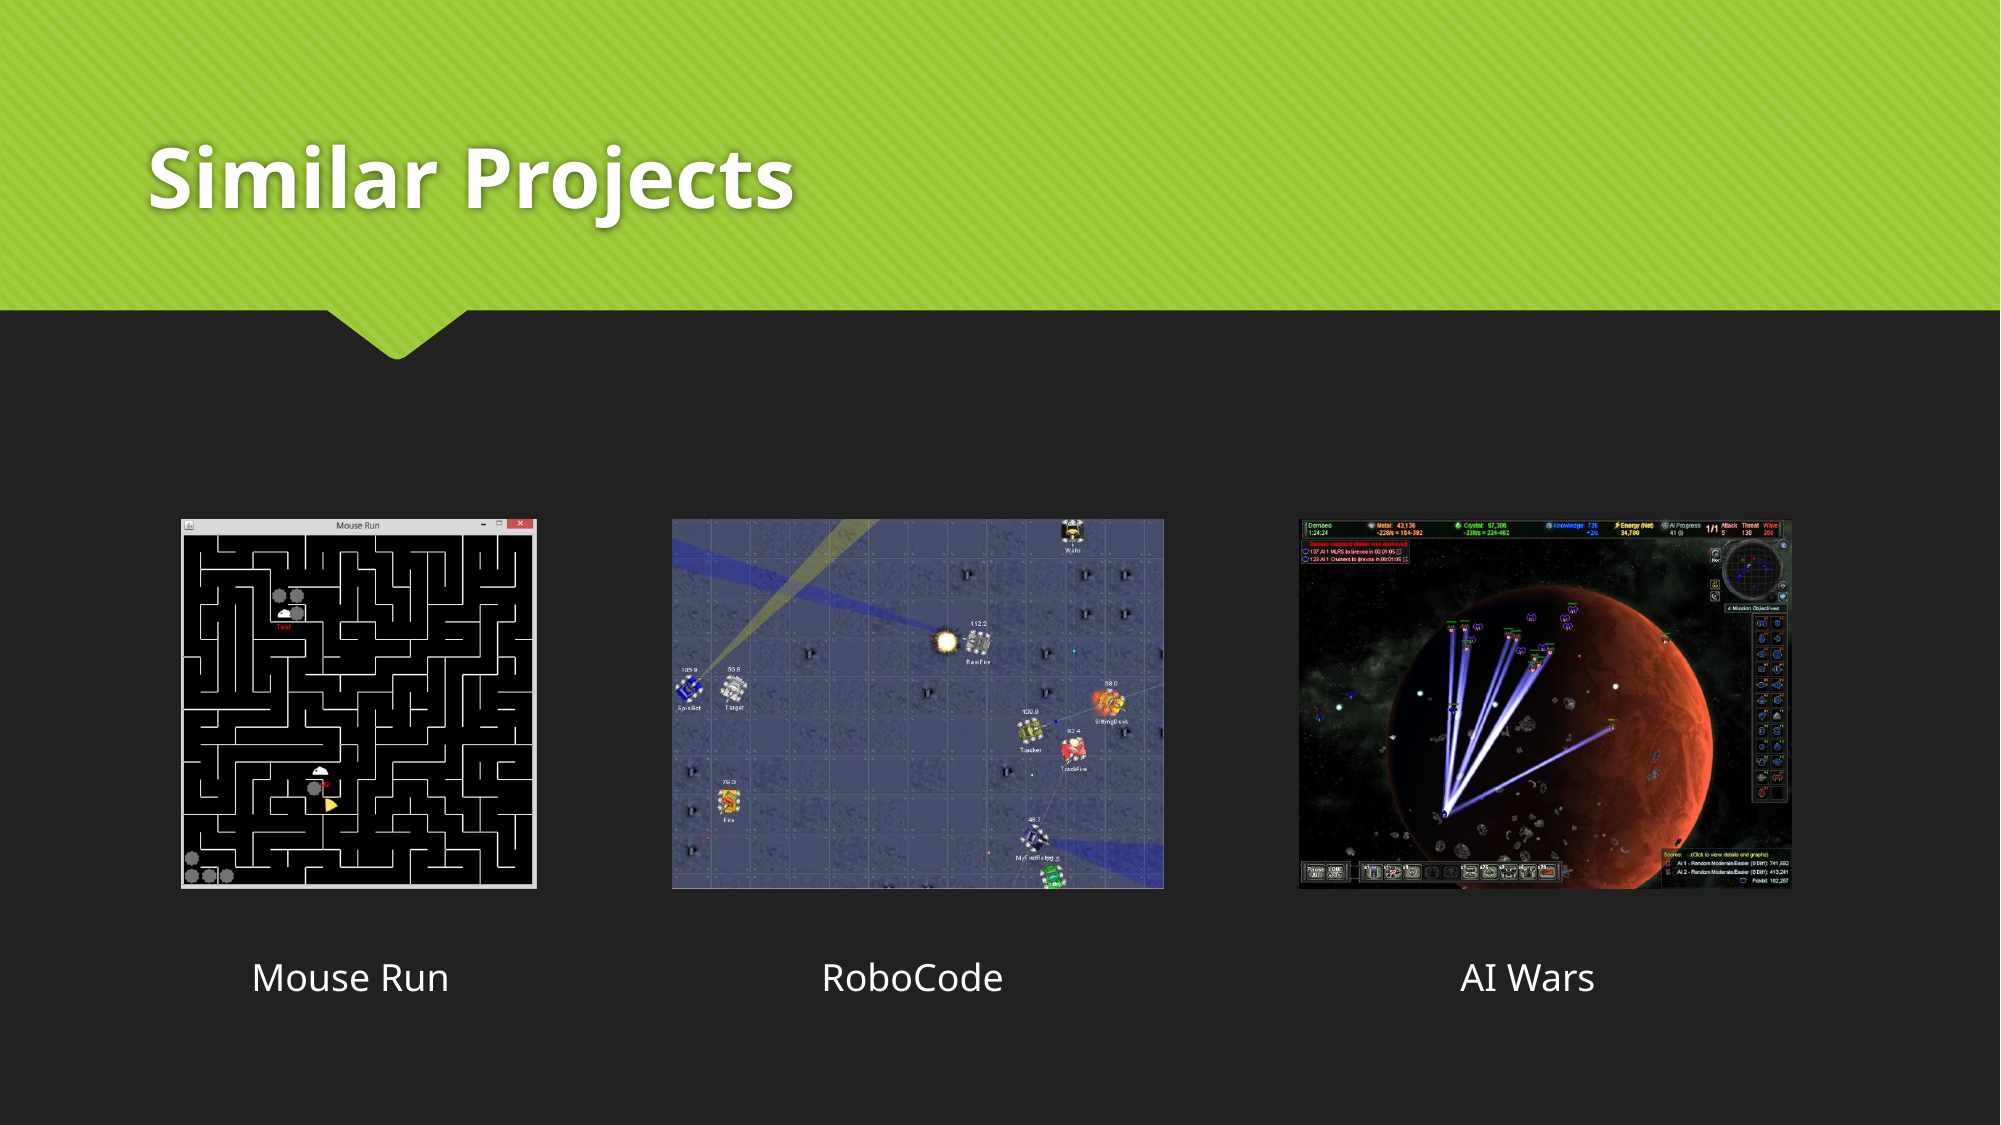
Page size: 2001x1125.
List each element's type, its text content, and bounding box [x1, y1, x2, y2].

picture [672, 519, 1165, 889]
text_box Mouse Run [236, 946, 512, 1007]
title Similar Projects [132, 73, 1868, 233]
picture [180, 519, 537, 889]
picture [1299, 519, 1793, 889]
text_box AI Wars [1445, 946, 1647, 1007]
text_box RoboCode [806, 946, 1072, 1007]
